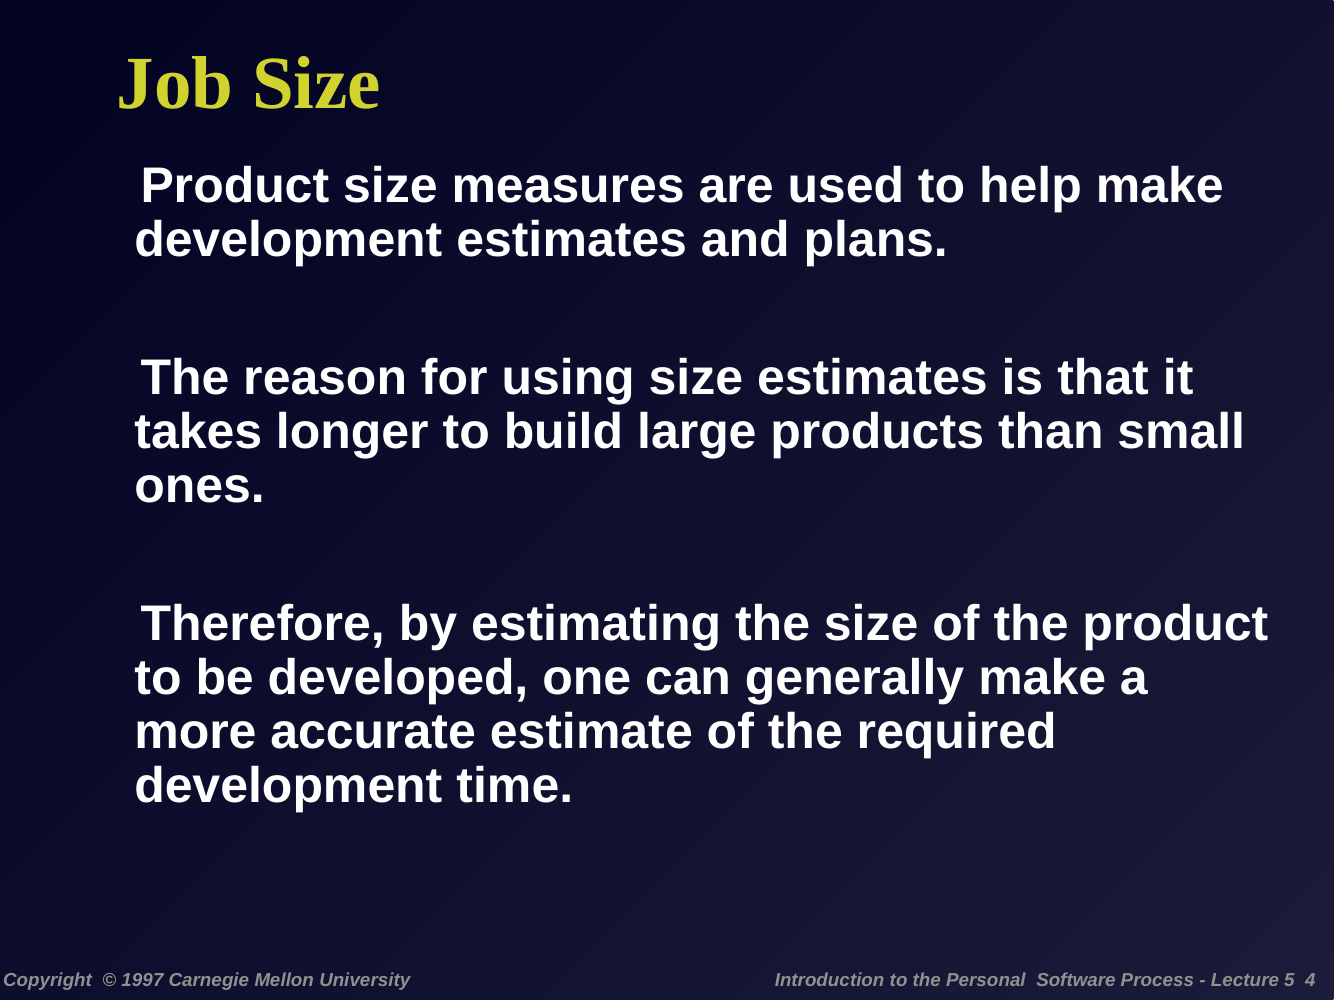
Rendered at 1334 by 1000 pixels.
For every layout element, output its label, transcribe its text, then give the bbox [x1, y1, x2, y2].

title Job Size [99, 21, 1300, 147]
list Product size measures are used to help make development estimates and plans. The reason for using size estimates is that it takes longer to build large products than small ones. Therefore, by estimating the size of the product to be developed, one can generally make a more accurate estimate of the required development time. [98, 150, 1302, 908]
